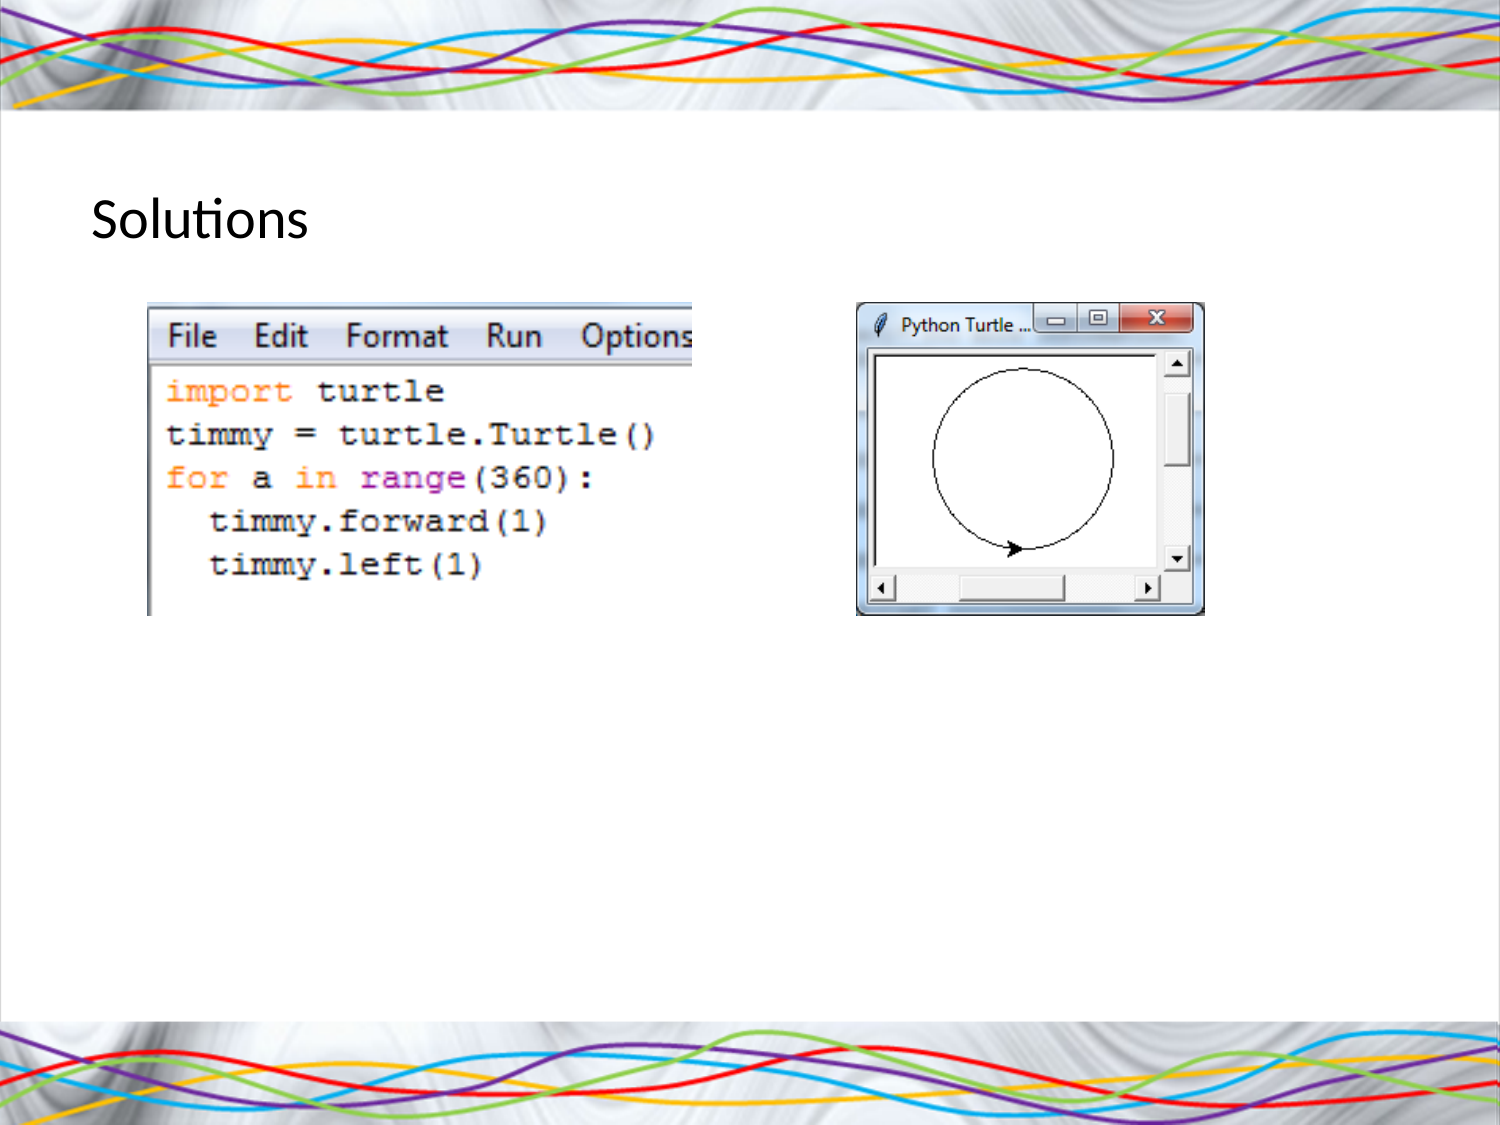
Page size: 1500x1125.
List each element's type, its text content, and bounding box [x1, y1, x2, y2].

picture [0, 0, 1500, 1125]
text_box Solutions [76, 172, 1427, 941]
